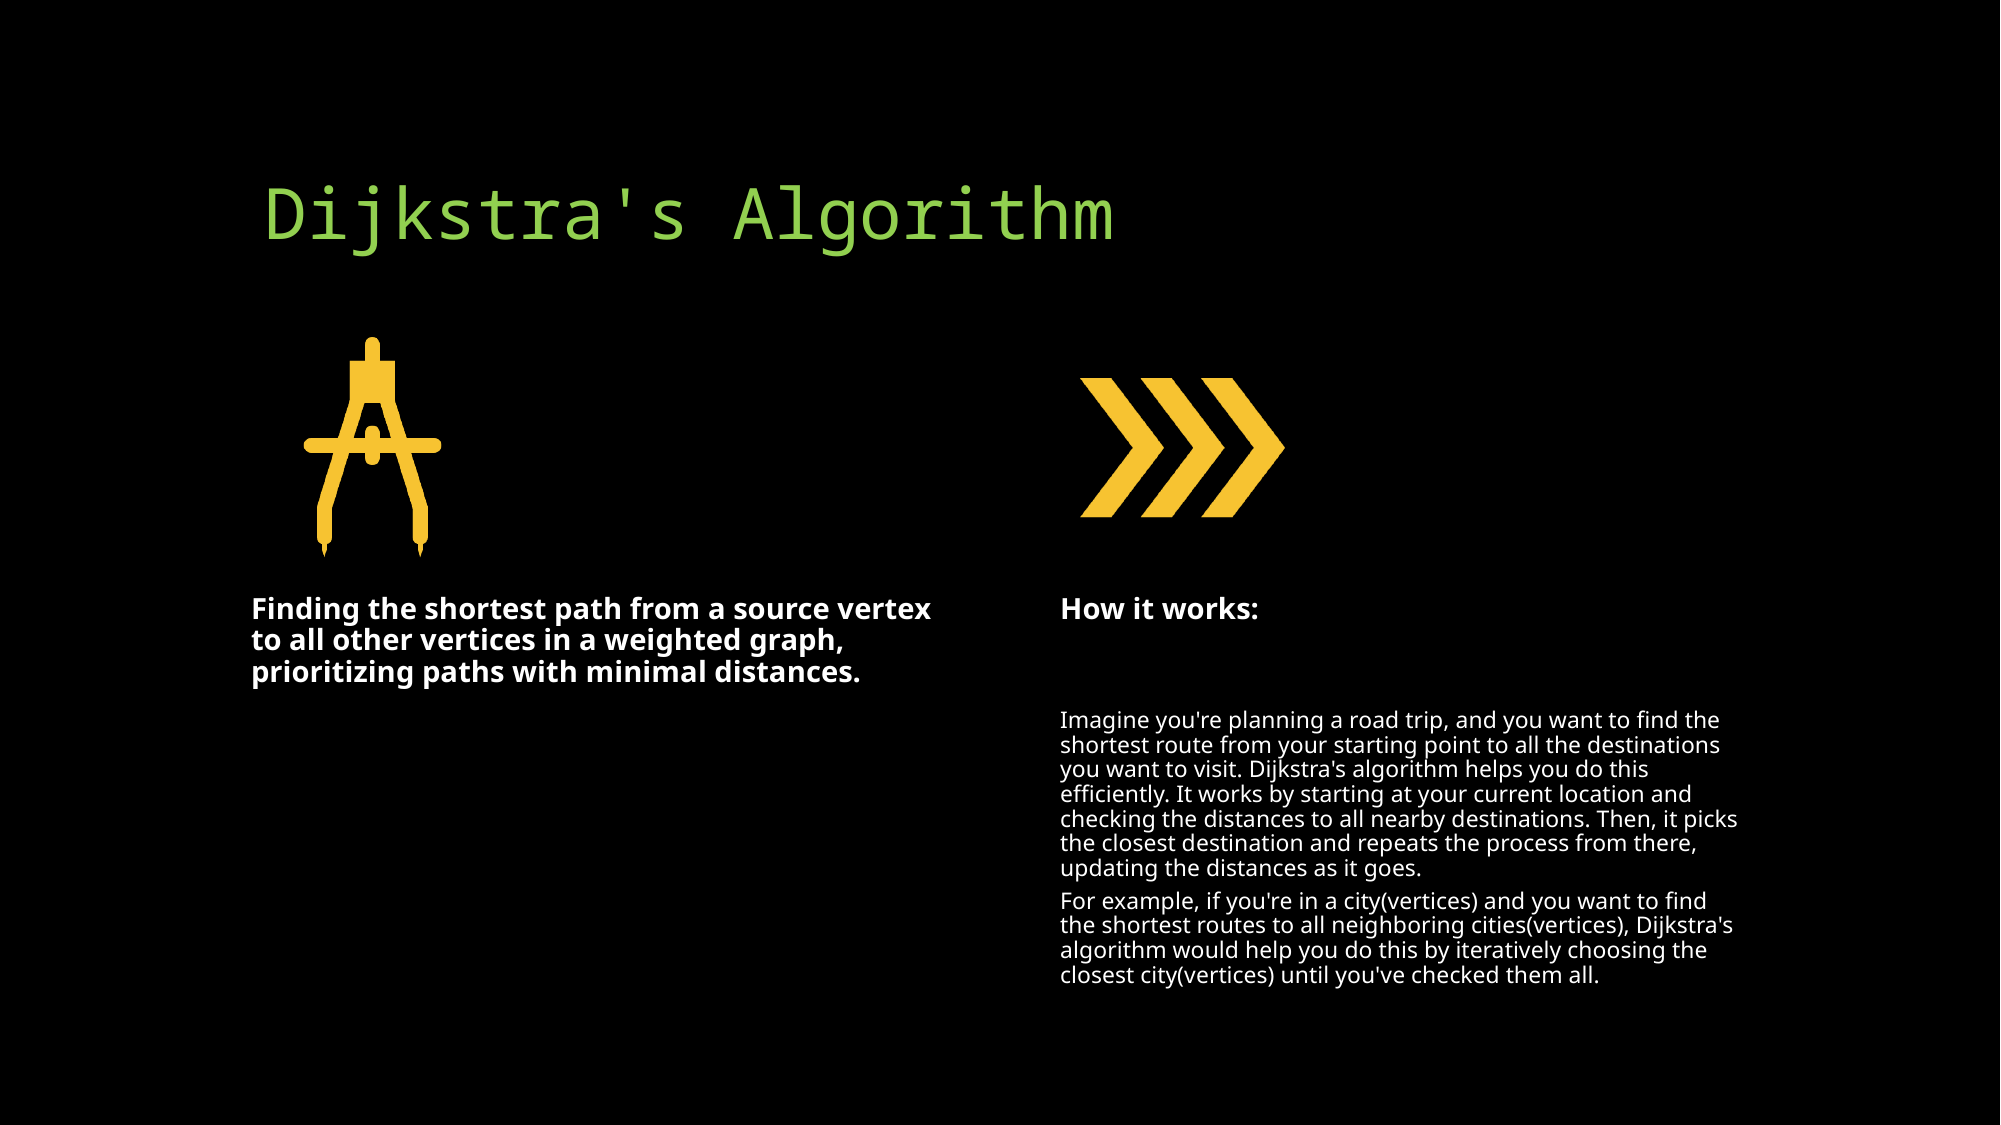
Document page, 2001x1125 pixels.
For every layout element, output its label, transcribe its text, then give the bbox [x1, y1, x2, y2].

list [249, 299, 1750, 1000]
title Dijkstra's Algorithm [249, 75, 1750, 263]
